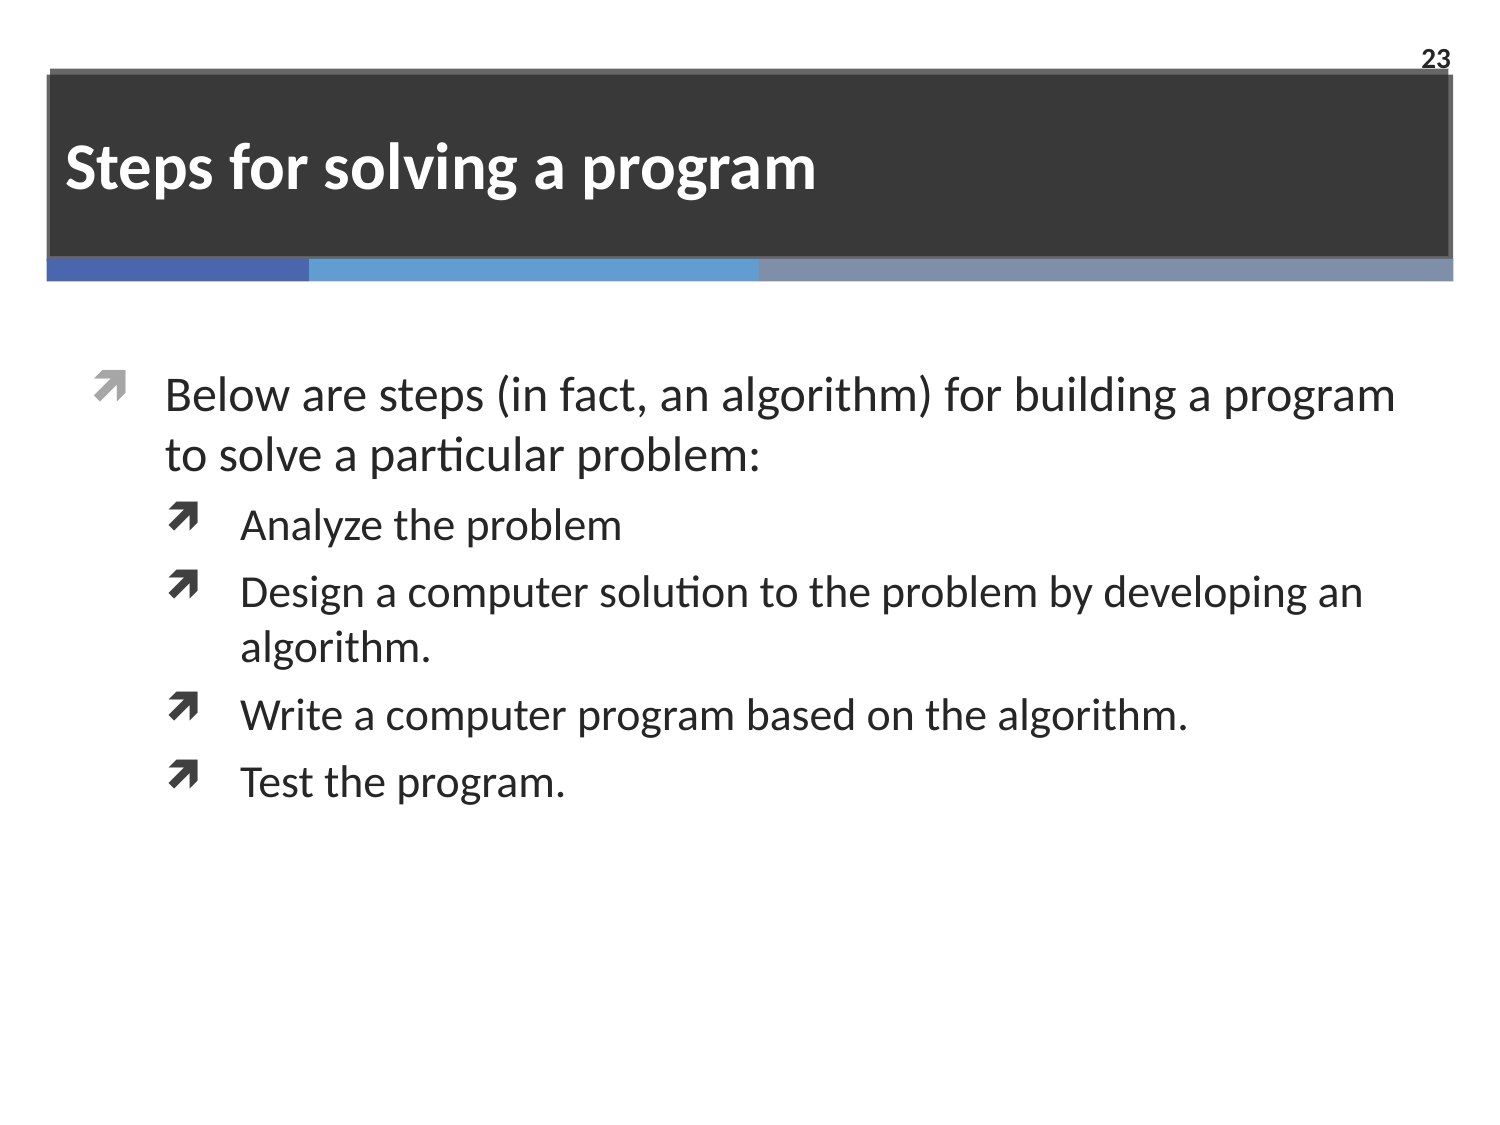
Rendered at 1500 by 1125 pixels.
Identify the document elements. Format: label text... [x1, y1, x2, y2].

title Steps for solving a program [50, 68, 1449, 257]
slide_number 23 [1362, 27, 1466, 87]
list Below are steps (in fact, an algorithm) for building a program to solve a particular problem: Analyze the problem Design a computer solution to the problem by developing an algorithm. Write a computer program based on the algorithm. Test the program. [75, 354, 1425, 1010]
